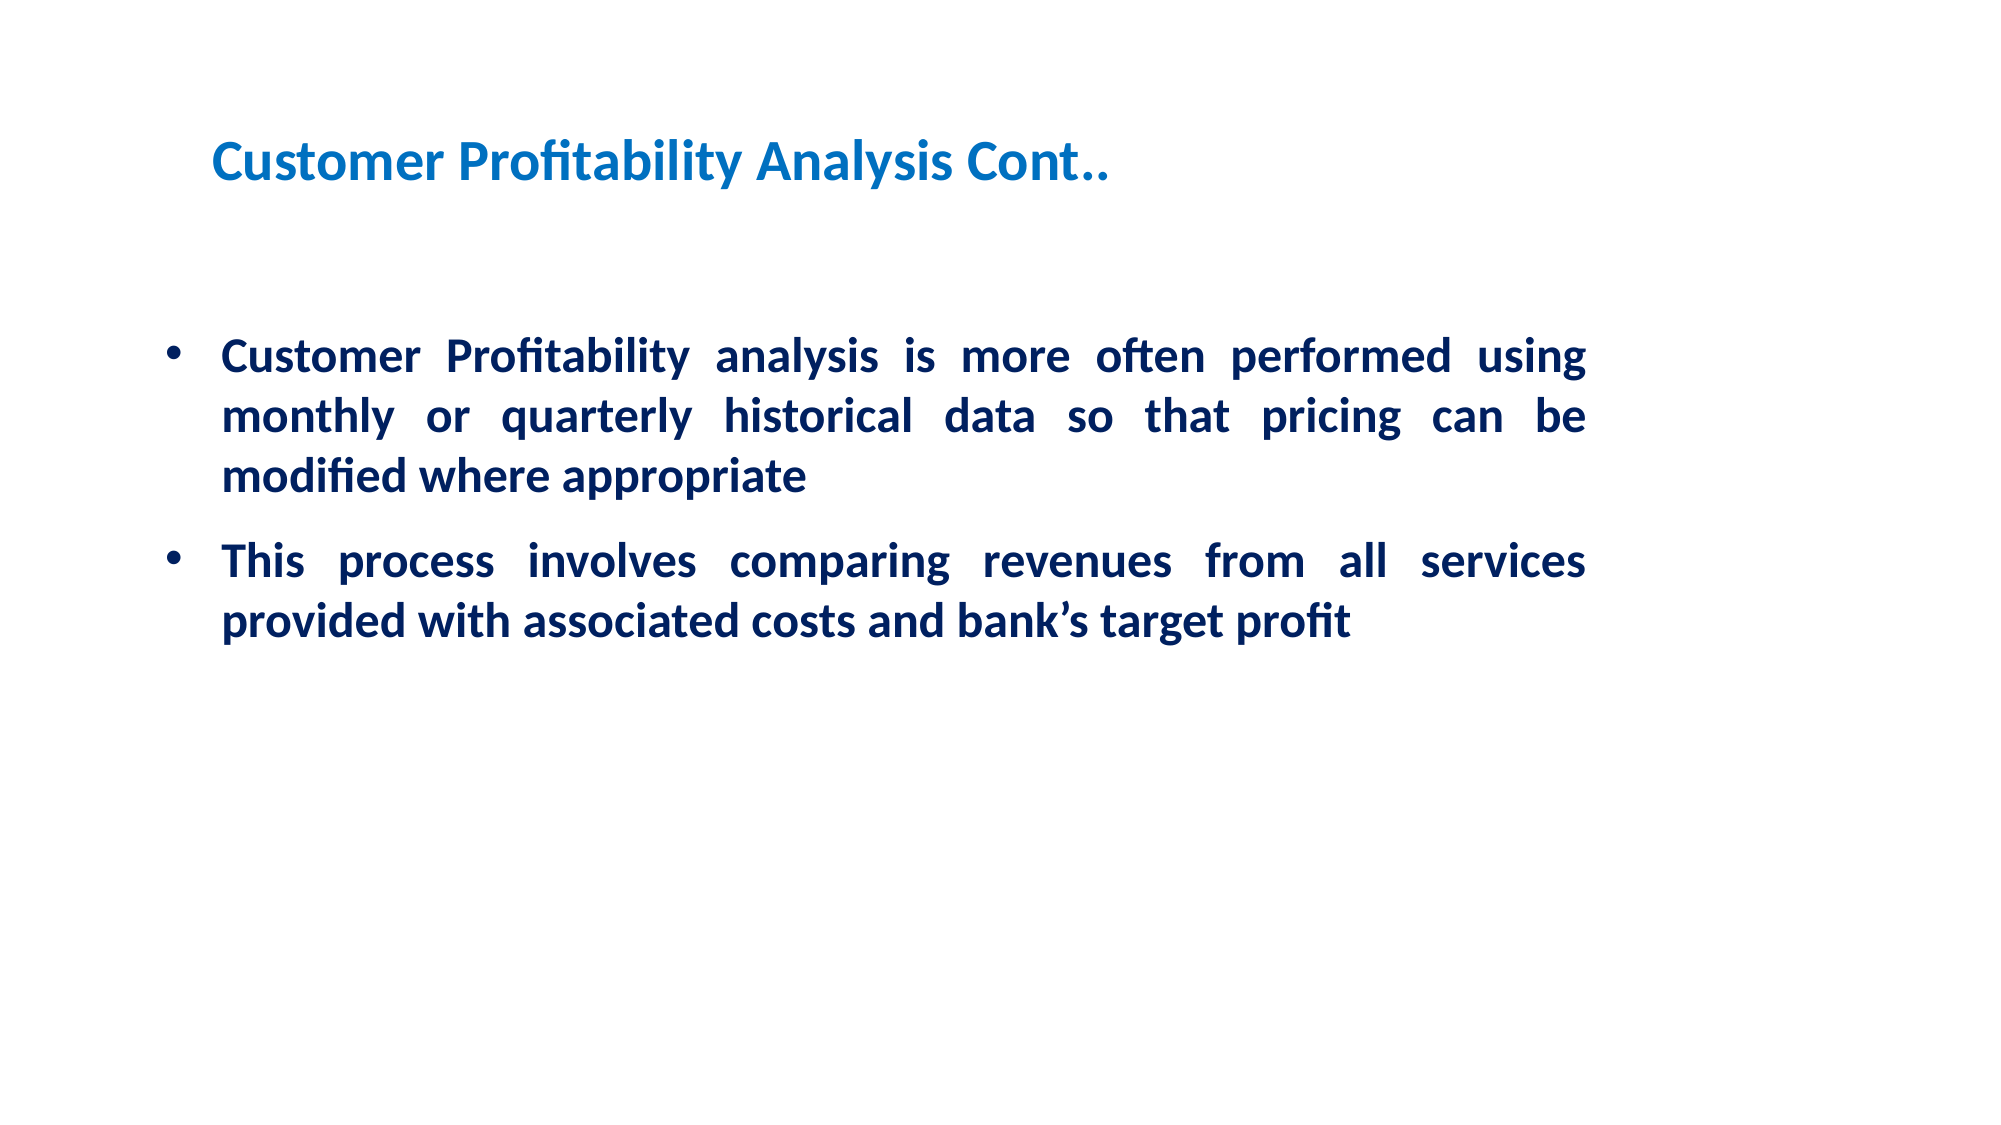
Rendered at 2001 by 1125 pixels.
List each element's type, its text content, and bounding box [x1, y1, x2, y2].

text_box Customer Profitability analysis is more often performed using monthly or quarterly historical data so that pricing can be modified where appropriate This process involves comparing revenues from all services provided with associated costs and bank’s target profit [150, 315, 1603, 1125]
text_box Customer Profitability Analysis Cont.. [197, 114, 1724, 200]
